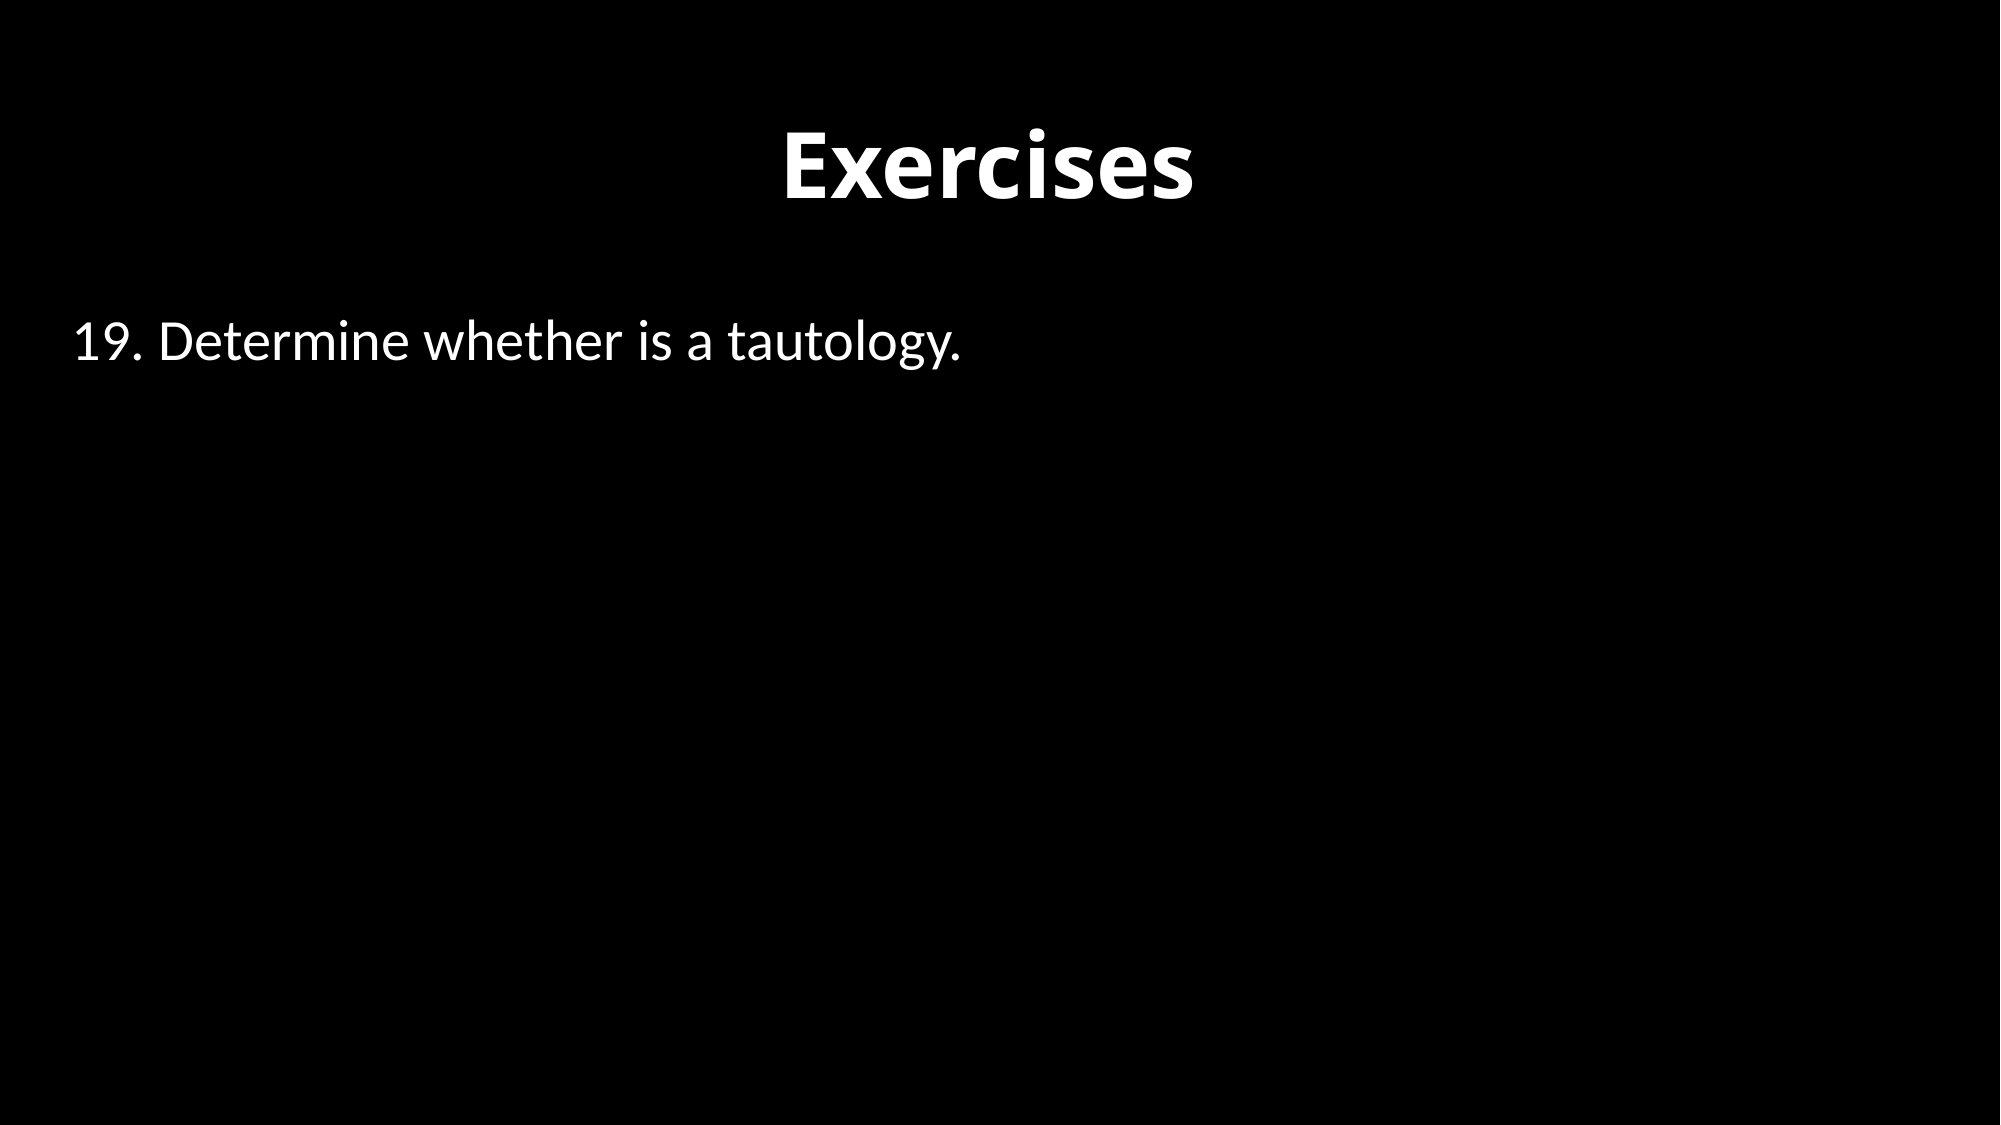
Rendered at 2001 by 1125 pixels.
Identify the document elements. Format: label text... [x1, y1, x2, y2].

title Exercises [137, 59, 1863, 278]
